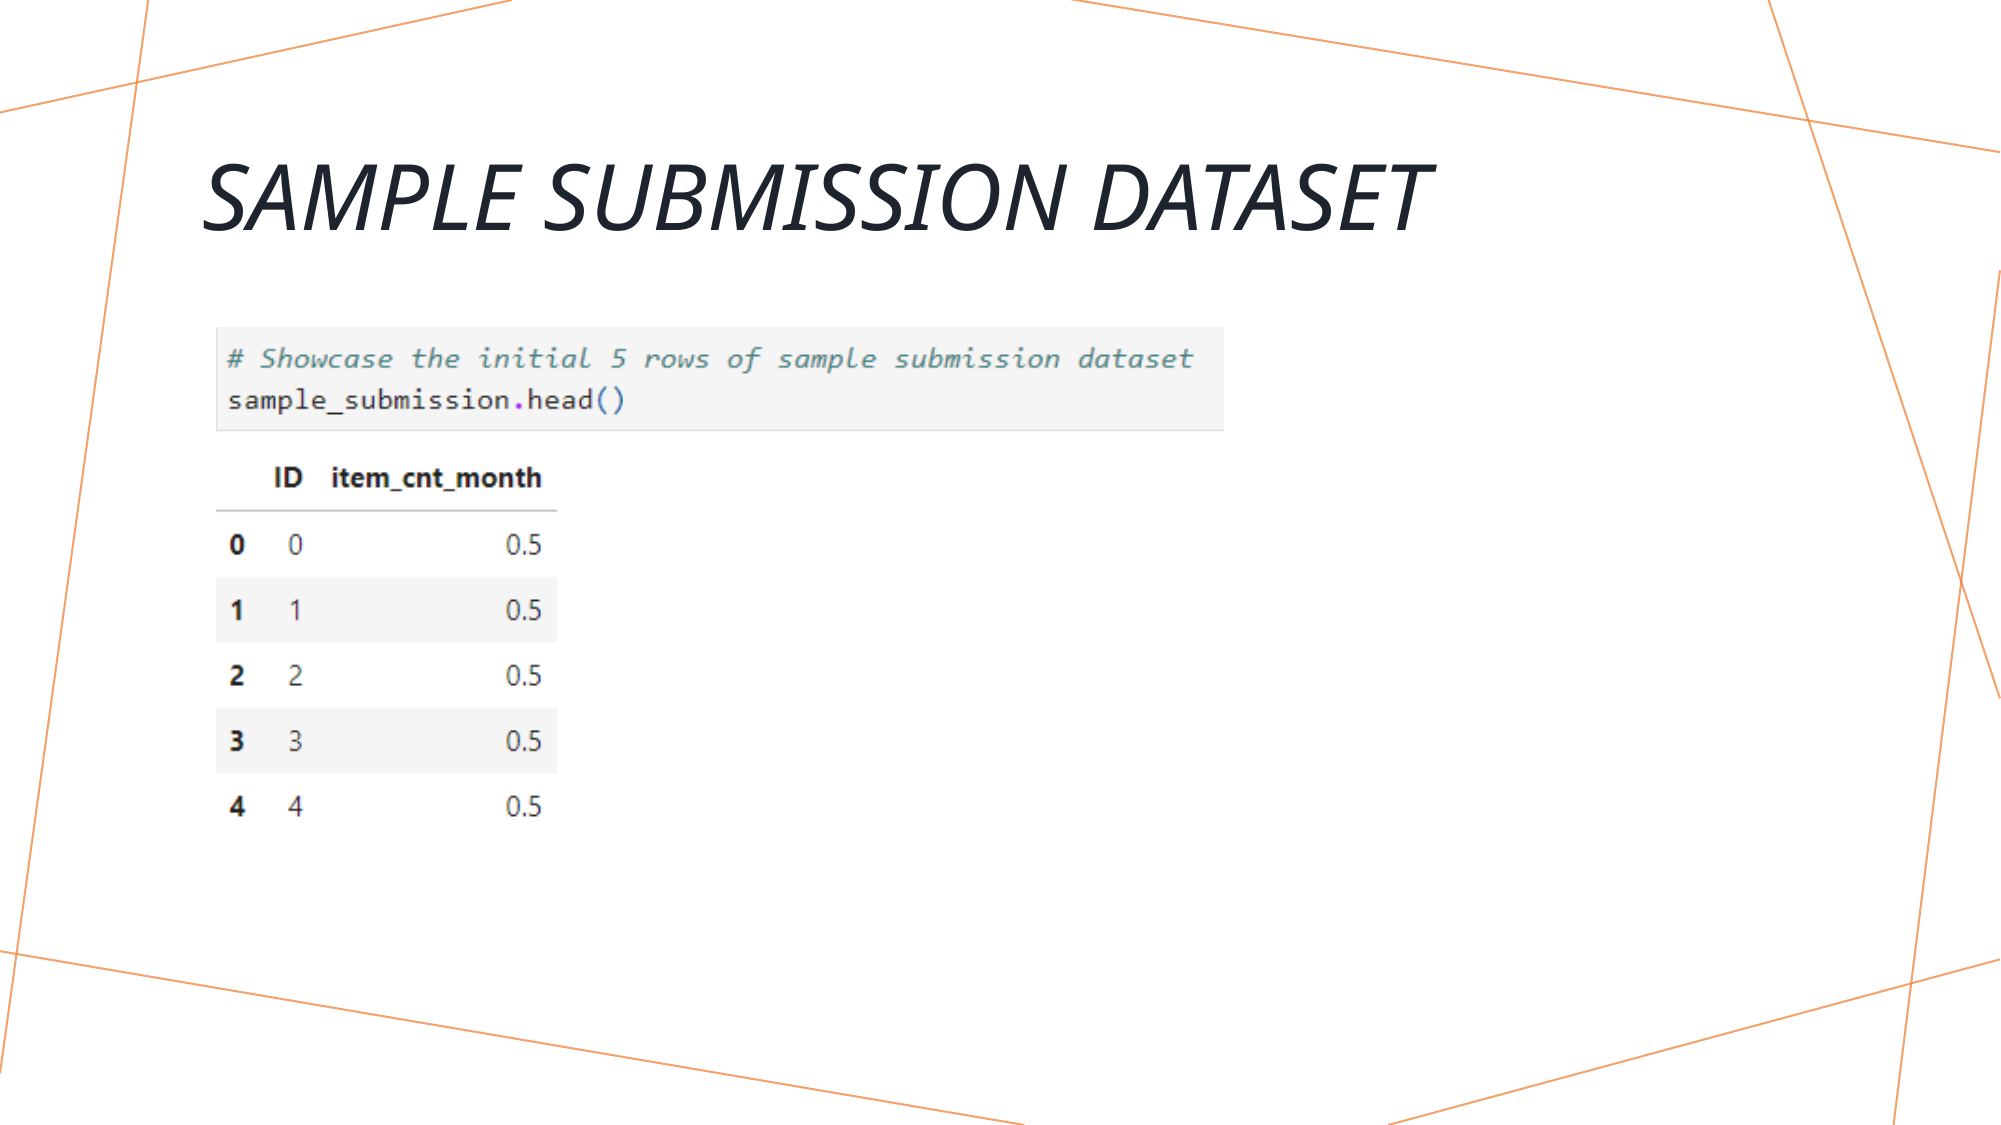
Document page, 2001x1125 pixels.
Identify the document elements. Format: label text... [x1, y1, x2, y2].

title Sample submission dataset [187, 87, 1813, 315]
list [216, 327, 1224, 843]
